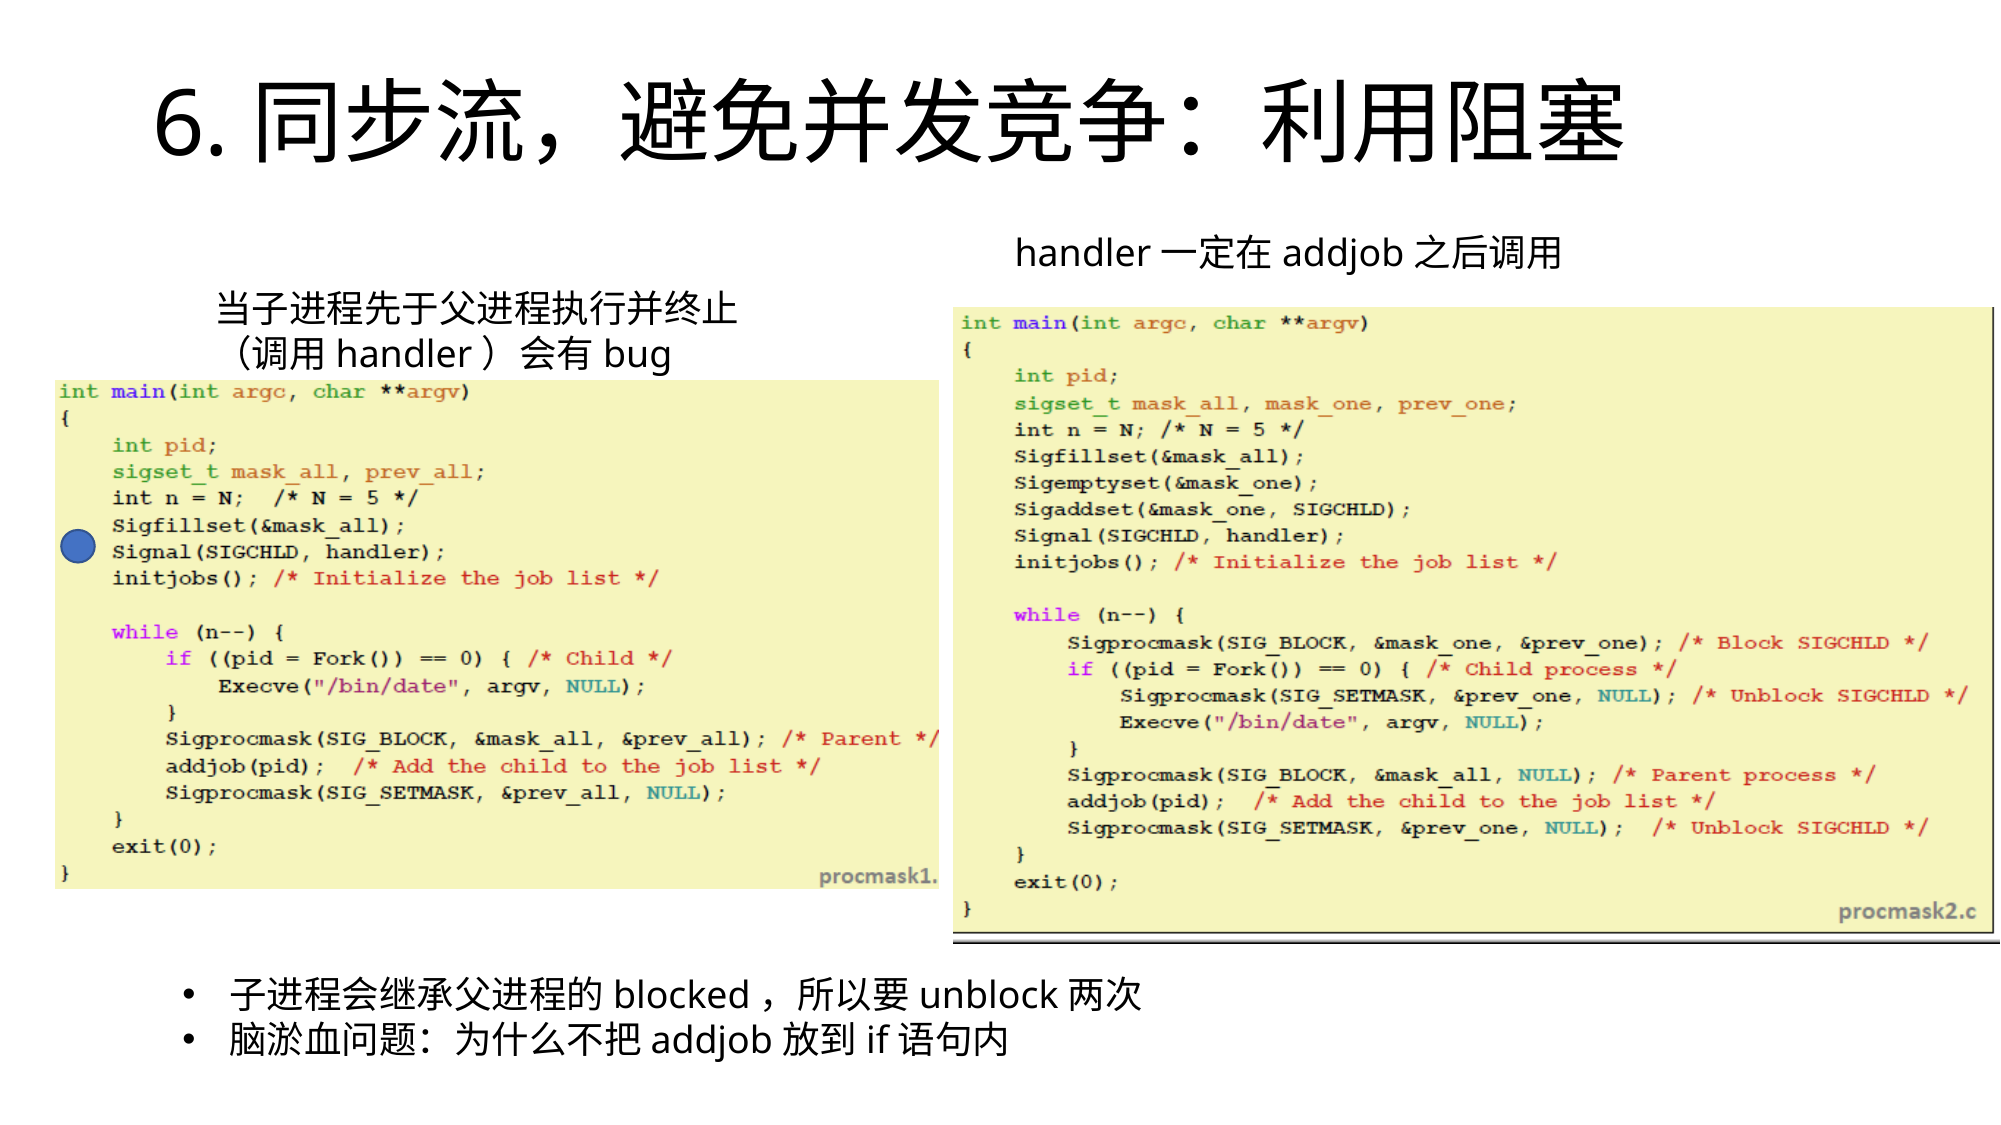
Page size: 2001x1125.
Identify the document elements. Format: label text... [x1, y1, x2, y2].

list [55, 380, 939, 889]
picture [953, 307, 2000, 944]
text_box handler一定在addjob之后调用 [999, 221, 1754, 281]
text_box 当子进程先于父进程执行并终止（调用handler）会有bug [199, 277, 782, 380]
title 6.同步流，避免并发竞争：利用阻塞 [137, 16, 1863, 235]
text_box 子进程会继承父进程的blocked，所以要unblock两次 脑淤血问题：为什么不把addjob放到if语句内 [167, 964, 1383, 1069]
